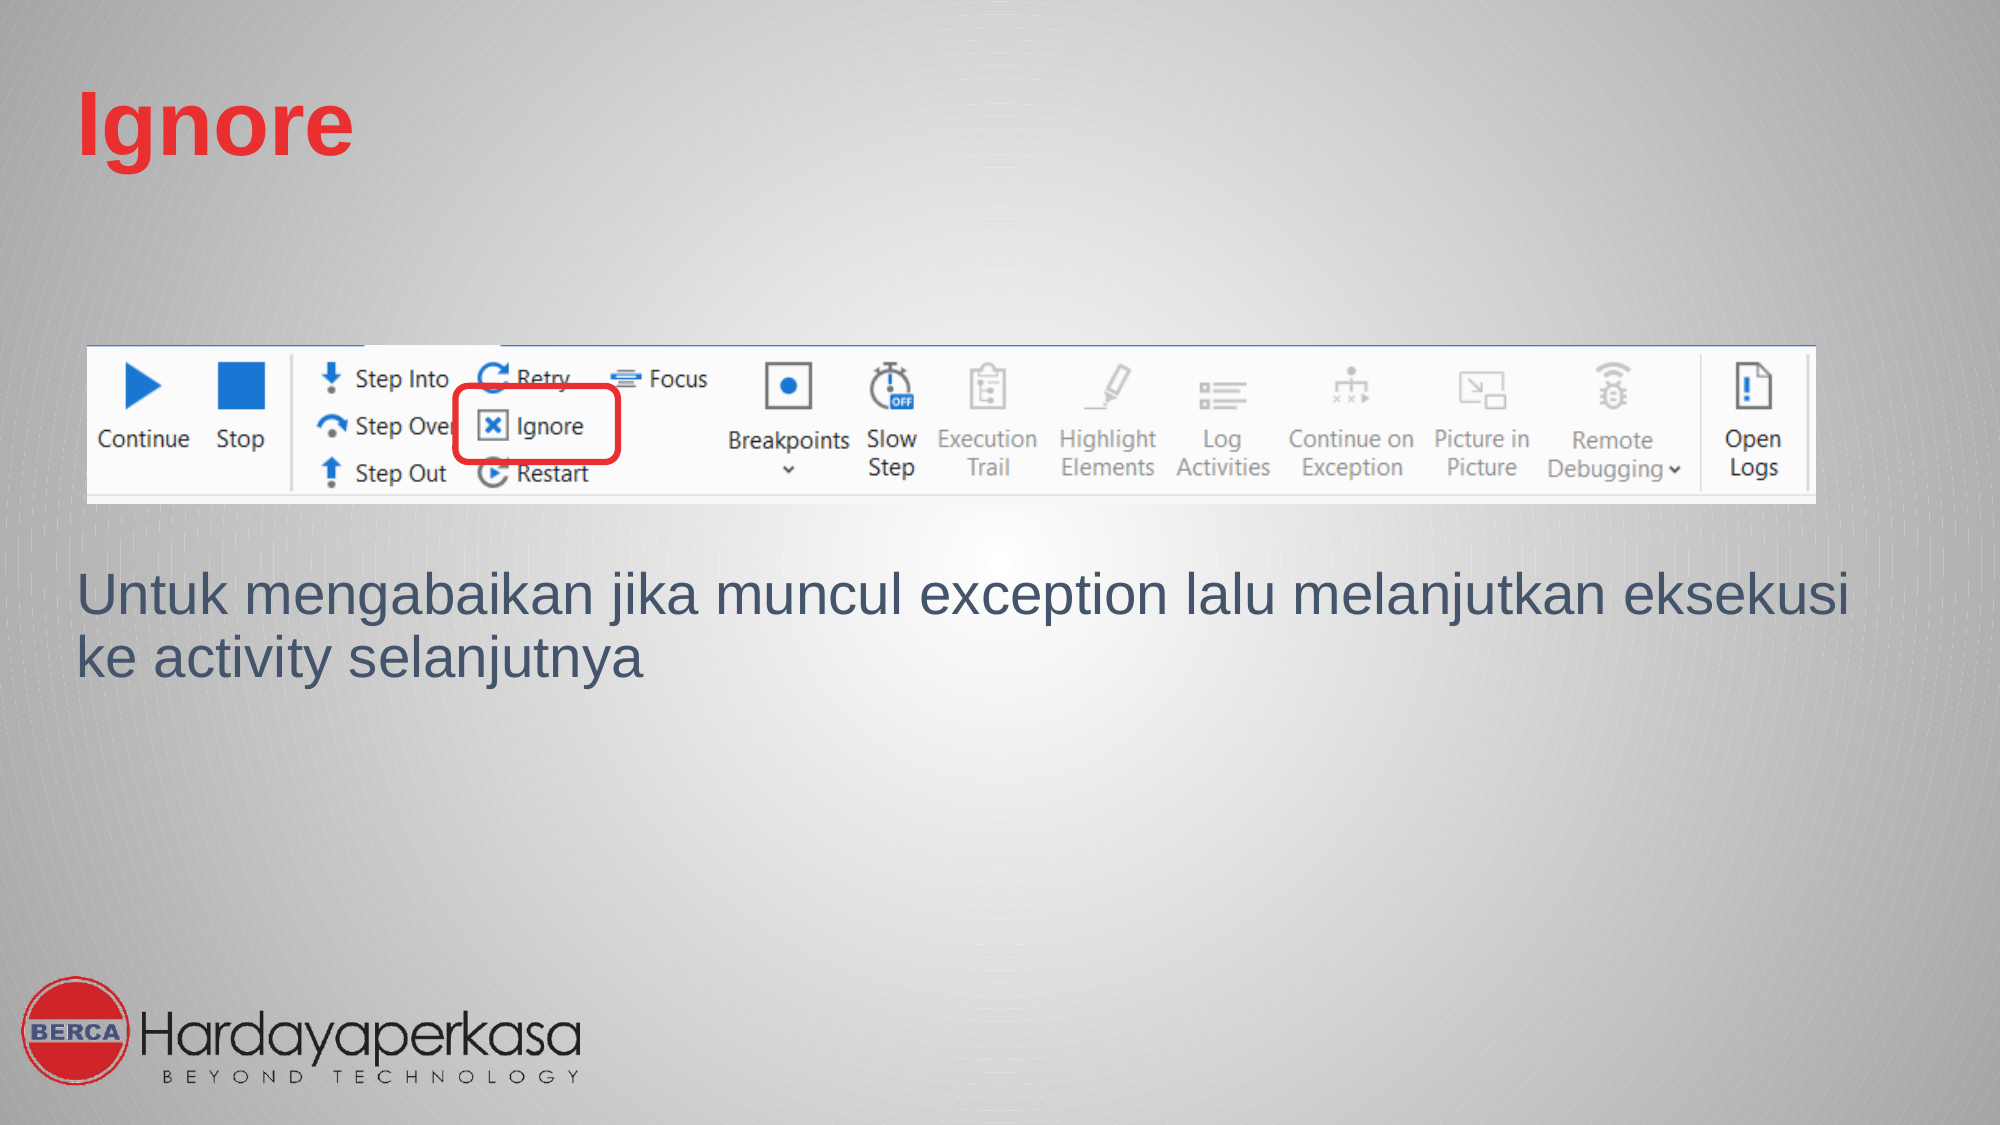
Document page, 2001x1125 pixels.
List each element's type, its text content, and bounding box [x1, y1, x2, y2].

picture [21, 976, 580, 1086]
list Untuk mengabaikan jika muncul exception lalu melanjutkan eksekusi ke activity selanjutnya [60, 556, 1940, 1014]
title Ignore [60, 42, 1940, 208]
picture [87, 345, 1816, 504]
